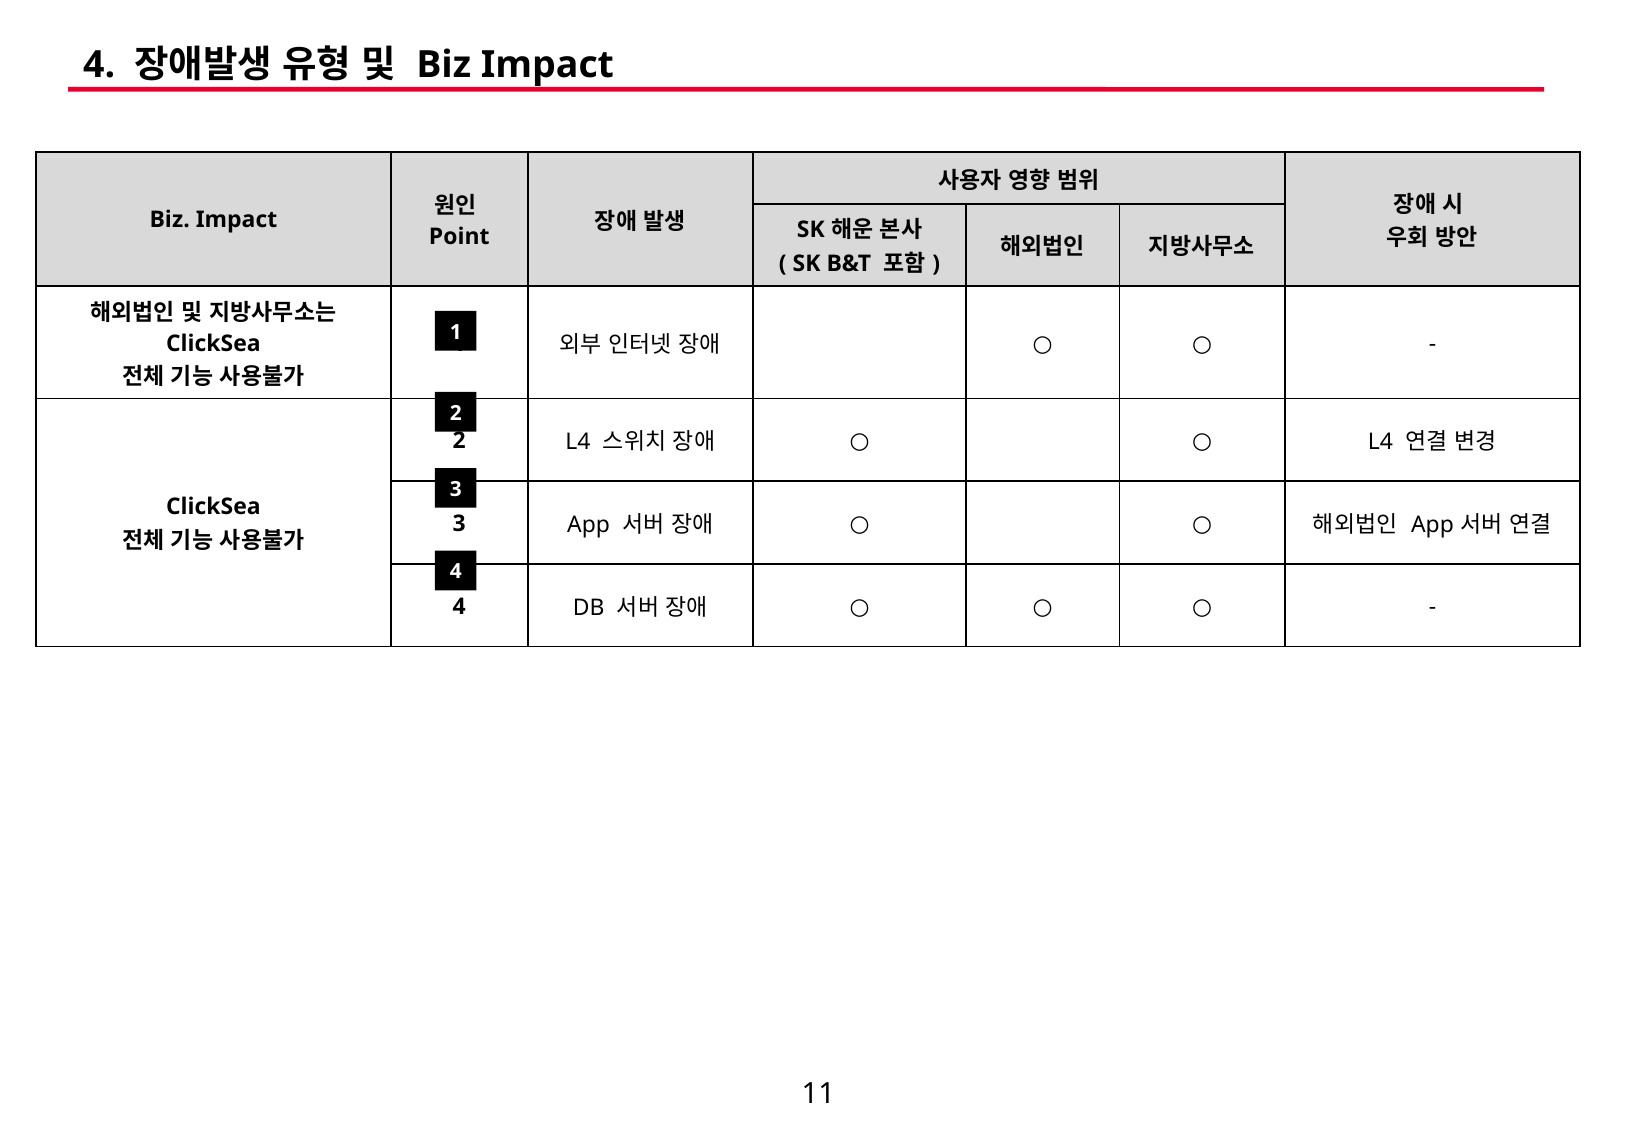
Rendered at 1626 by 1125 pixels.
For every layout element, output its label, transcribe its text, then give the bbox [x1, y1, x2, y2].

table_header 장애 발생 [529, 153, 752, 285]
table_header 사용자 영향 범위 [754, 153, 1284, 203]
table_cell [754, 287, 965, 398]
table_cell 해외법인 및 지방사무소는 ClickSea 전체 기능 사용불가 [37, 287, 390, 398]
text_box 2 [434, 391, 477, 432]
table_cell 지방사무소 [1120, 205, 1284, 285]
text_box 3 [434, 468, 477, 508]
text_box 4 [434, 550, 477, 591]
text_box 1 [434, 310, 477, 351]
table_cell ○ [967, 565, 1119, 646]
table_cell App 서버 장애 [529, 482, 752, 563]
table_cell ○ [1120, 399, 1284, 480]
table_cell 외부 인터넷 장애 [529, 287, 752, 398]
table_cell L4 스위치 장애 [529, 399, 752, 480]
table_cell ○ [754, 565, 965, 646]
table_header Biz. Impact [37, 153, 390, 285]
table_cell - [1286, 565, 1579, 646]
table_cell SK해운 본사 ( SK B&T 포함) [754, 205, 965, 285]
table_cell 3 [392, 482, 527, 563]
table_cell ○ [754, 482, 965, 563]
table_cell L4 연결 변경 [1286, 399, 1579, 480]
title 4. 장애발생 유형 및 Biz Impact [67, 36, 1499, 94]
table_cell [967, 399, 1119, 480]
table_cell [967, 482, 1119, 563]
table_cell ○ [967, 287, 1119, 398]
table_cell 2 [392, 399, 527, 480]
table_cell DB 서버 장애 [529, 565, 752, 646]
table_header 원인Point [392, 153, 527, 285]
table_cell ○ [754, 399, 965, 480]
table_cell ClickSea 전체 기능 사용불가 [37, 399, 390, 646]
table_cell ○ [1120, 287, 1284, 398]
table_cell ○ [1120, 482, 1284, 563]
table_header 장애 시 우회 방안 [1286, 153, 1579, 285]
table_cell 1 [392, 287, 527, 398]
table_cell 해외법인 App서버 연결 [1286, 482, 1579, 563]
table_cell - [1286, 287, 1579, 398]
table_cell 해외법인 [967, 205, 1119, 285]
table_cell ○ [1120, 565, 1284, 646]
table_cell 4 [392, 565, 527, 646]
